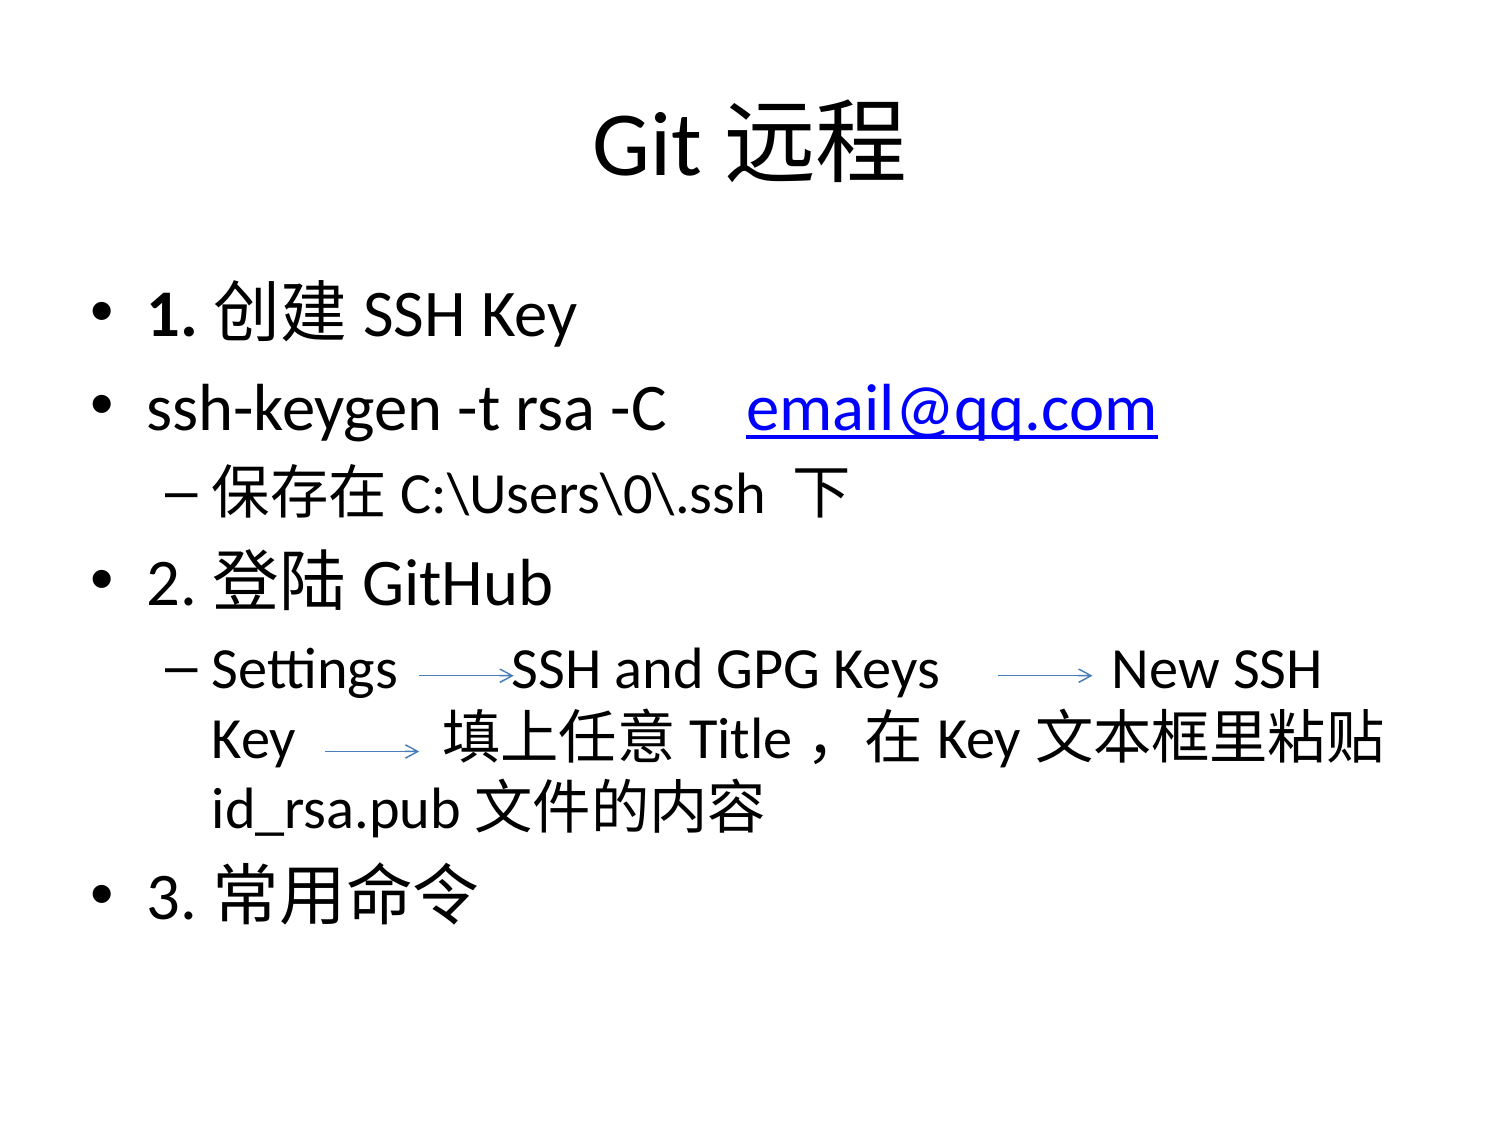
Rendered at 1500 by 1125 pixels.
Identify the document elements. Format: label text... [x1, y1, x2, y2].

list 1.创建SSH Key ssh-keygen -t rsa -C email@qq.com 保存在C:\Users\0\.ssh 下 2.登陆GitHub Settings SSH and GPG Keys New SSH Key 填上任意Title，在Key文本框里粘贴id_rsa.pub文件的内容 3.常用命令 [75, 262, 1425, 1005]
title Git远程 [75, 45, 1425, 233]
